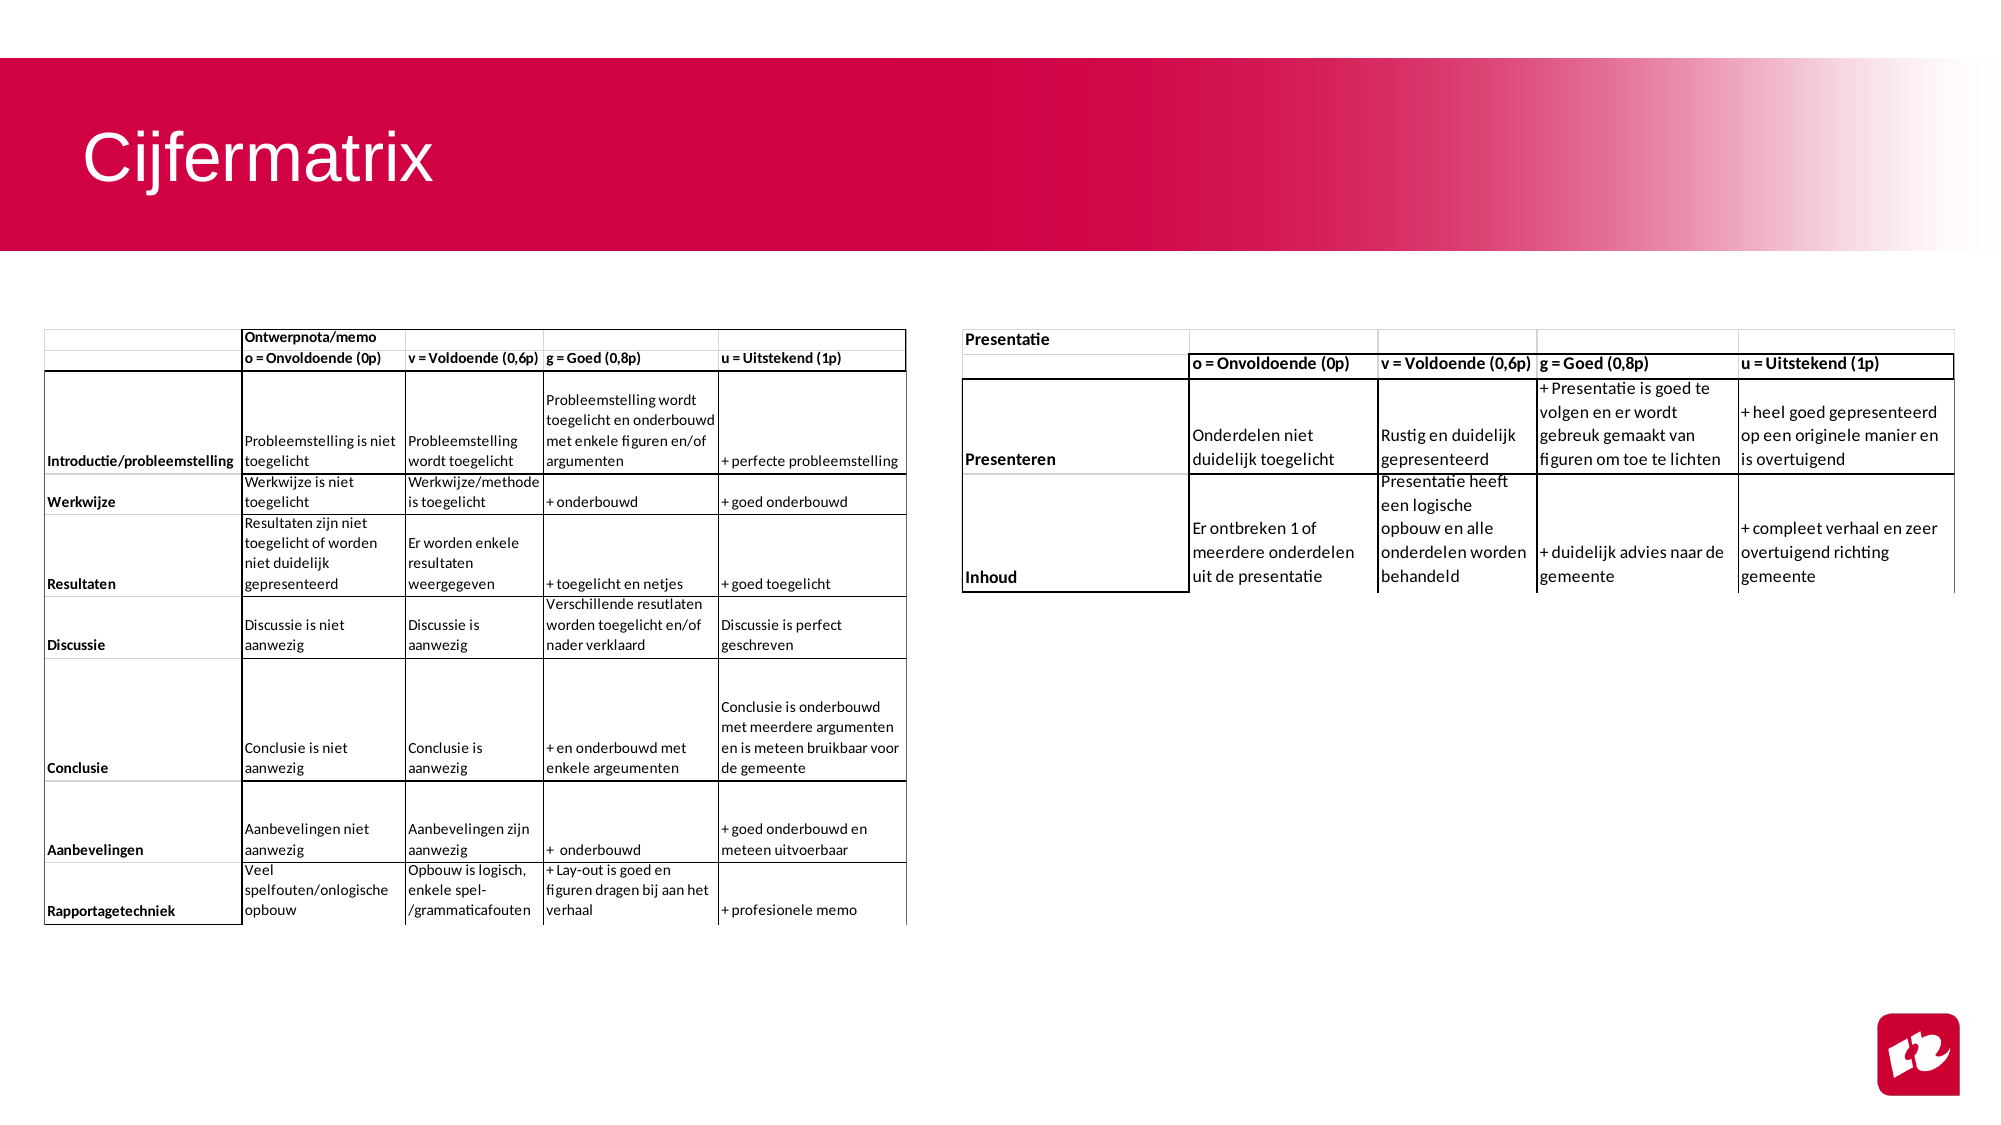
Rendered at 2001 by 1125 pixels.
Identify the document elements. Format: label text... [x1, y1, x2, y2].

title Cijfermatrix [82, 97, 1828, 210]
picture [961, 329, 1956, 594]
picture [1877, 1013, 1960, 1096]
picture [0, 58, 2000, 251]
picture [44, 329, 908, 926]
